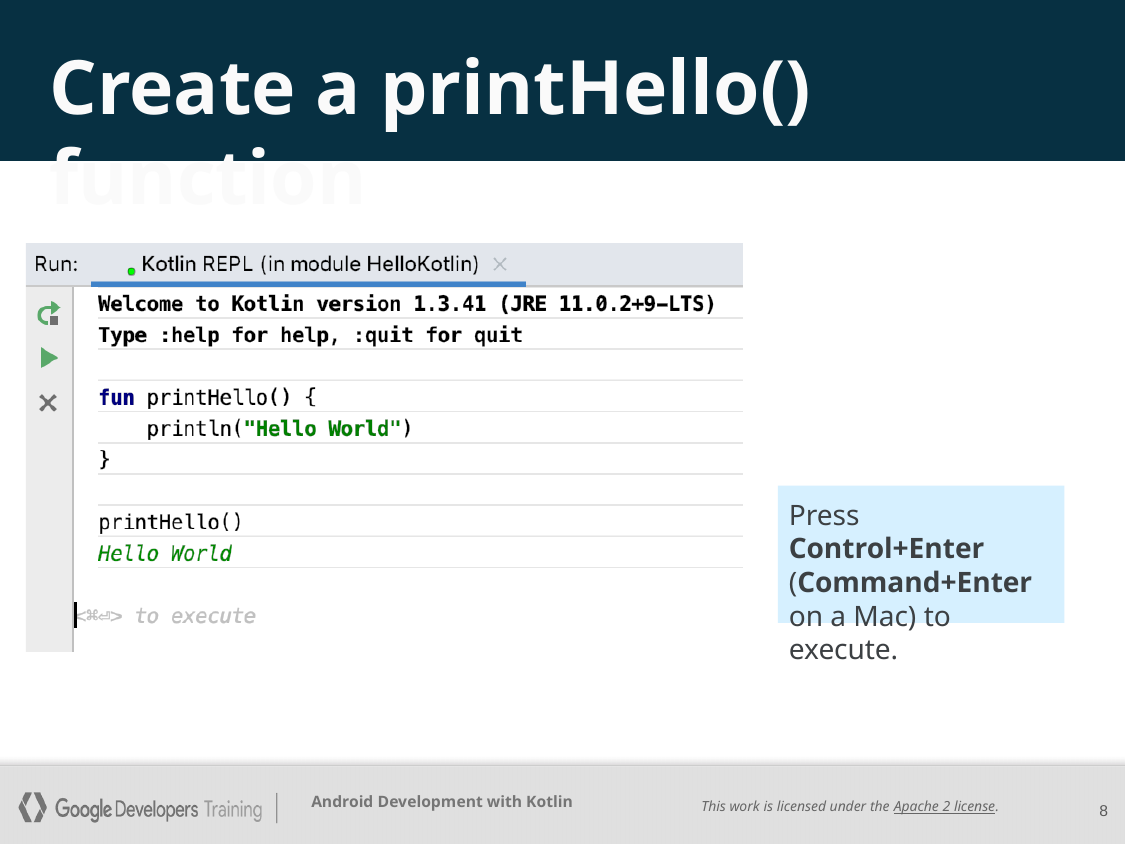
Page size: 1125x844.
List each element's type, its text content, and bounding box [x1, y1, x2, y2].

slide_number 8 [1051, 777, 1120, 842]
text_box Press Control+Enter (Command+Enter on a Mac) to execute. [777, 485, 1065, 623]
picture [0, 161, 1125, 844]
list [38, 176, 1087, 701]
title Create a printHello() function [38, 28, 1087, 122]
